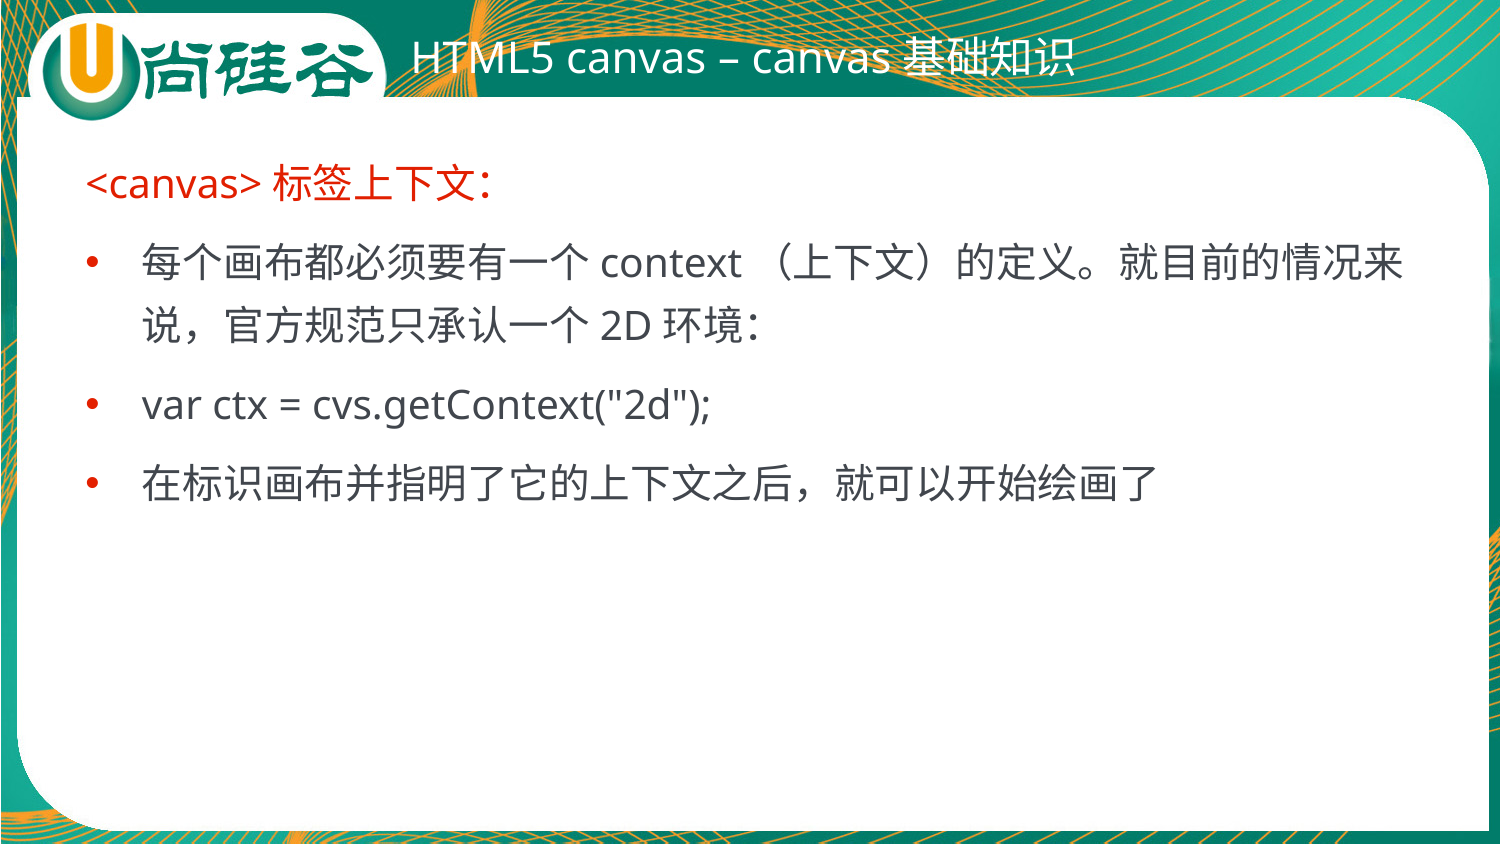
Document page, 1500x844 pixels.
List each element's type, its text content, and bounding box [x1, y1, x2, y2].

title HTML5 canvas – canvas基础知识 [395, 19, 1400, 94]
picture [0, 0, 1500, 844]
list <canvas>标签上下文： 每个画布都必须要有一个context（上下文）的定义。就目前的情况来说，官方规范只承认一个2D环境： var ctx = cvs.getContext("2d"); 在标识画布并指明了它的上下文之后，就可以开始绘画了 [70, 135, 1430, 788]
